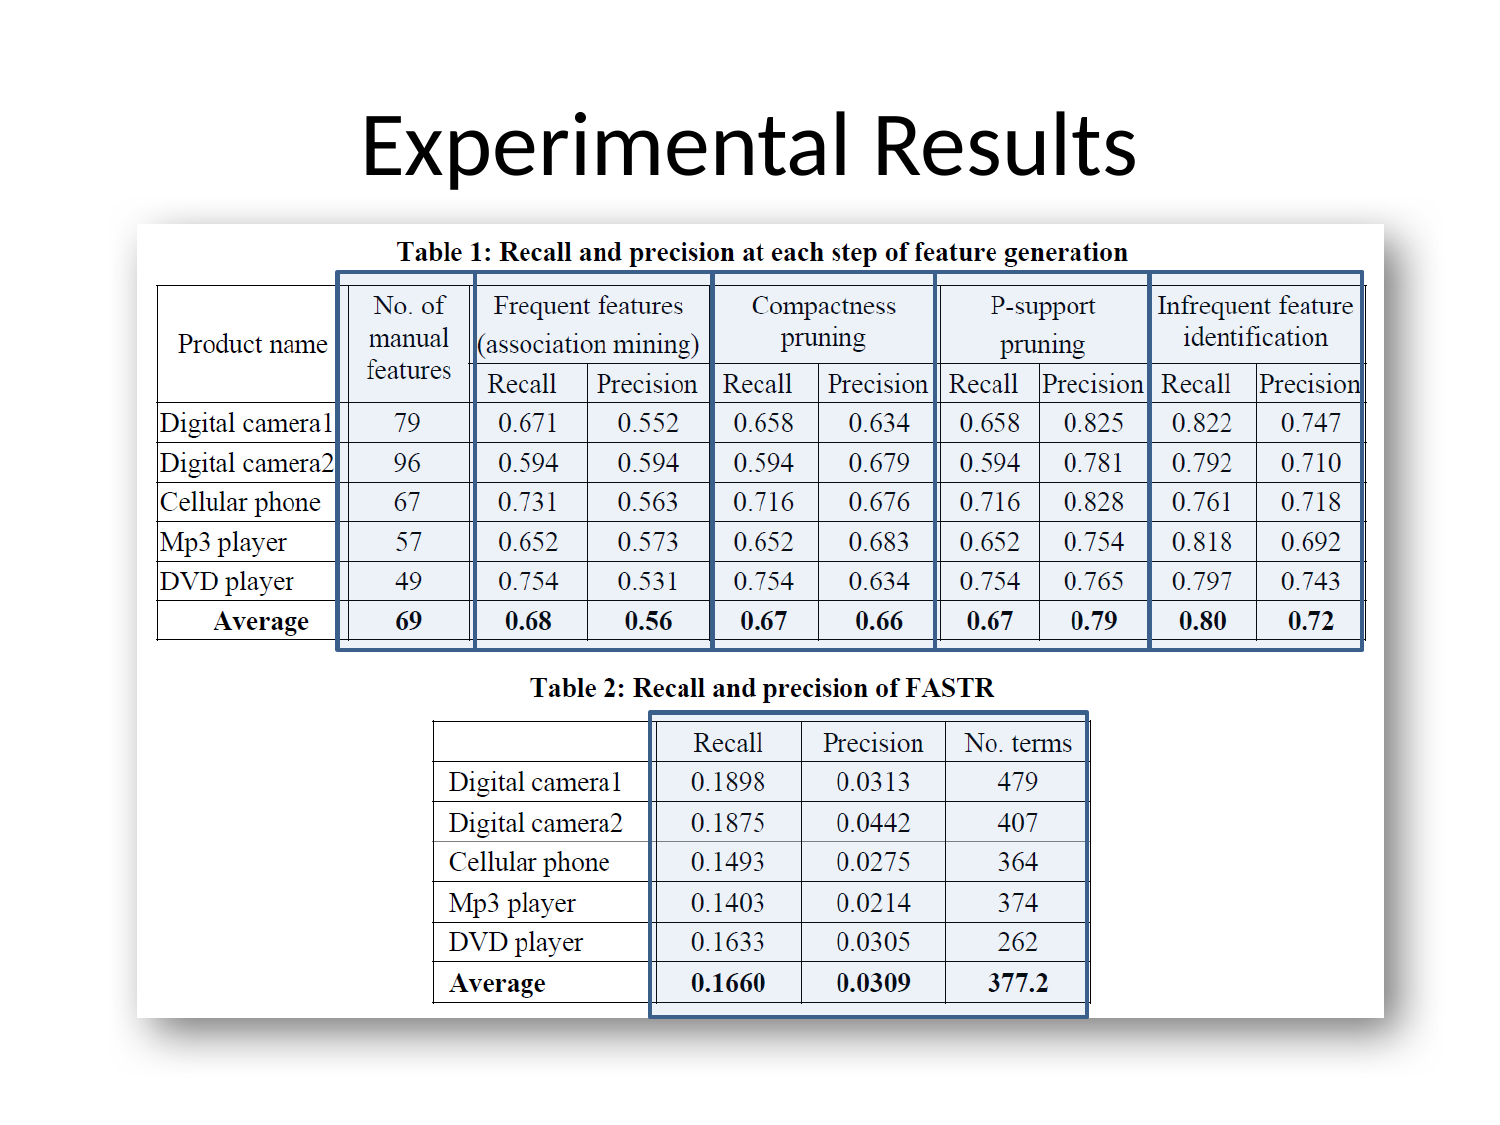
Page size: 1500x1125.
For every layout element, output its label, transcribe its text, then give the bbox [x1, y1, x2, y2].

title Experimental Results [75, 45, 1425, 233]
picture [137, 224, 1384, 1018]
